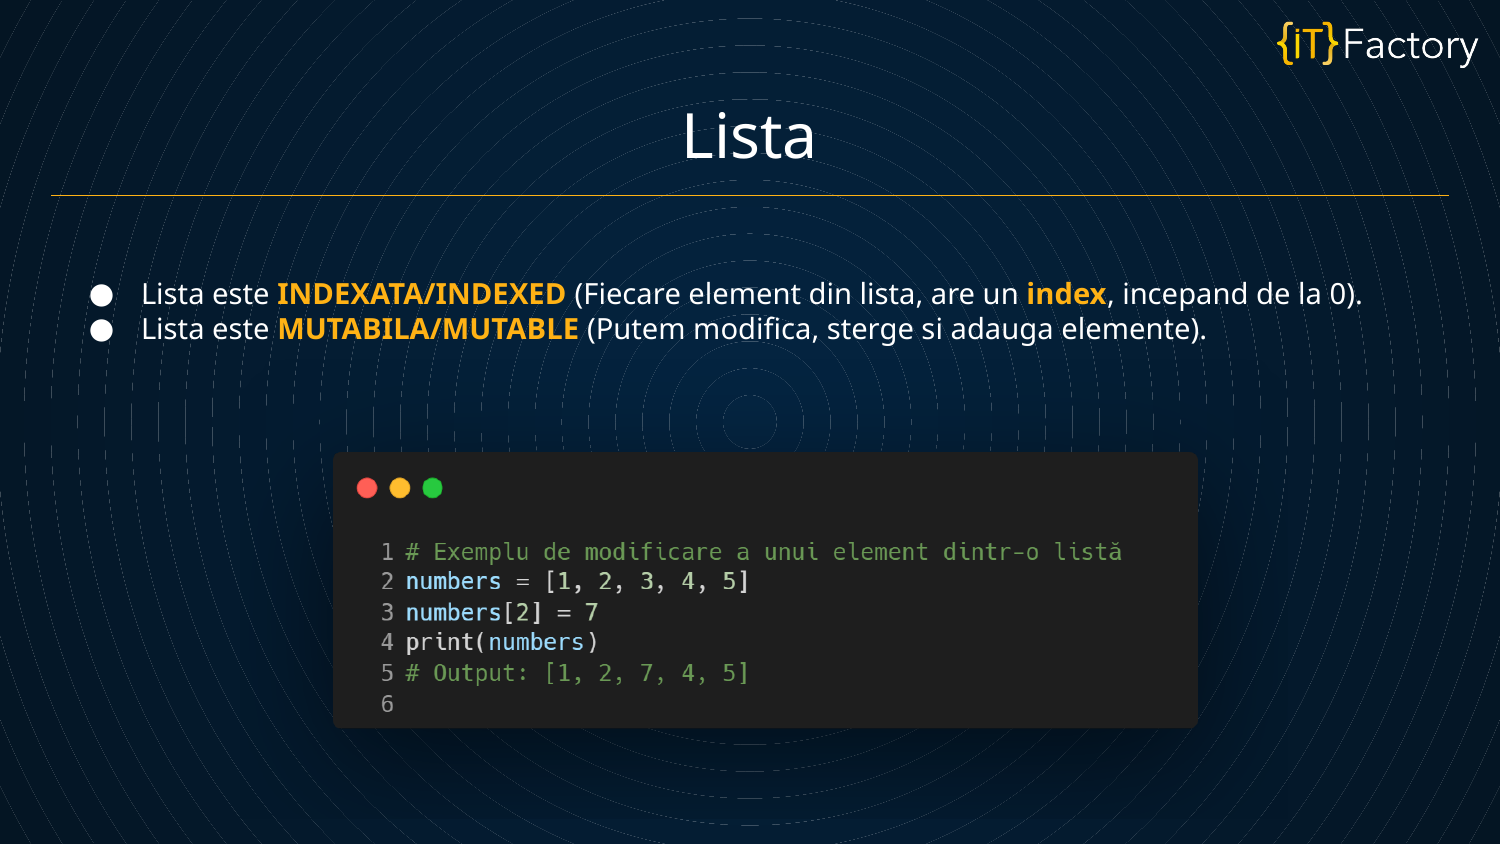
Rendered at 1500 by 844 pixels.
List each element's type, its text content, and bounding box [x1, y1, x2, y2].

title Lista [51, 86, 1449, 186]
text_box Lista este INDEXATA/INDEXED (Fiecare element din lista, are un index, incepand de la 0). Lista este MUTABILA/MUTABLE (Putem modifica, sterge si adauga elemente). [51, 260, 1477, 393]
picture [1277, 16, 1479, 73]
picture [240, 359, 1288, 819]
